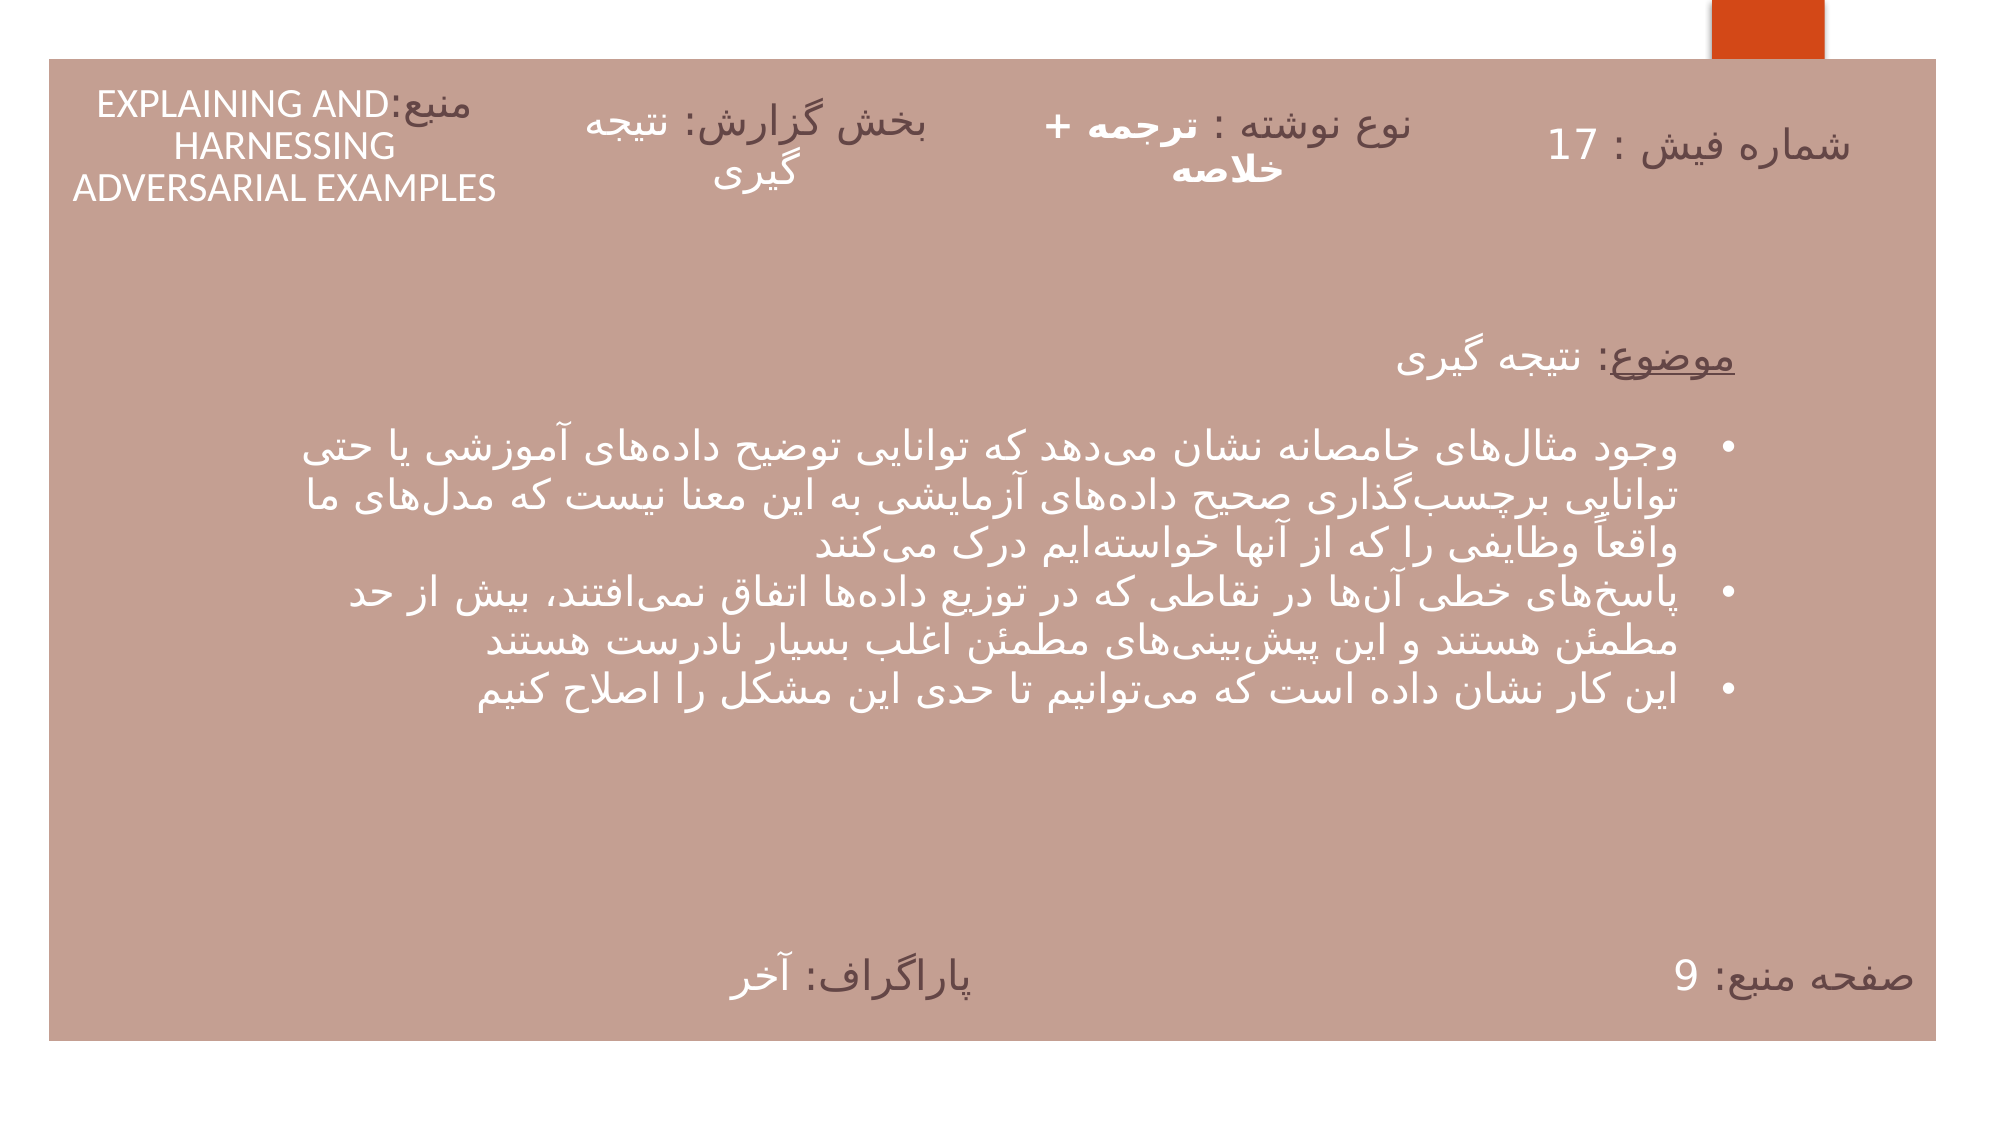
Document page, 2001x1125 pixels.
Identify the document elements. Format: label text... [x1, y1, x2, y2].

table_header منبع:EXPLAINING AND HARNESSING ADVERSARIAL EXAMPLES [49, 59, 521, 232]
table_cell پاراگراف: آخر [49, 911, 992, 1041]
table_header نوع نوشته : ترجمه + خلاصه [992, 59, 1464, 232]
table_header شماره فیش : 17 [1464, 59, 1936, 232]
table_header بخش گزارش: نتیجه گیری [521, 59, 992, 232]
table_cell موضوع: نتیجه گیری وجود مثال‌های خامصانه نشان می‌دهد که توانایی توضیح داده‌های آموزشی یا حتی توانایی برچسب‌گذاری صحیح داده‌های آزمایشی به این معنا نیست که مدل‌های ما واقعاً وظایفی را که از آنها خواسته‌ایم درک می‌کنند پاسخ‌های خطی آن‌ها در نقاطی که در توزیع داده‌ها اتفاق نمی‌افتند، بیش از حد مطمئن هستند و این پیش‌بینی‌های مطمئن اغلب بسیار نادرست هستند این کار نشان داده است که می‌توانیم تا حدی این مشکل را اصلاح کنیم [49, 232, 1936, 911]
table_cell صفحه منبع: 9 [992, 911, 1936, 1041]
